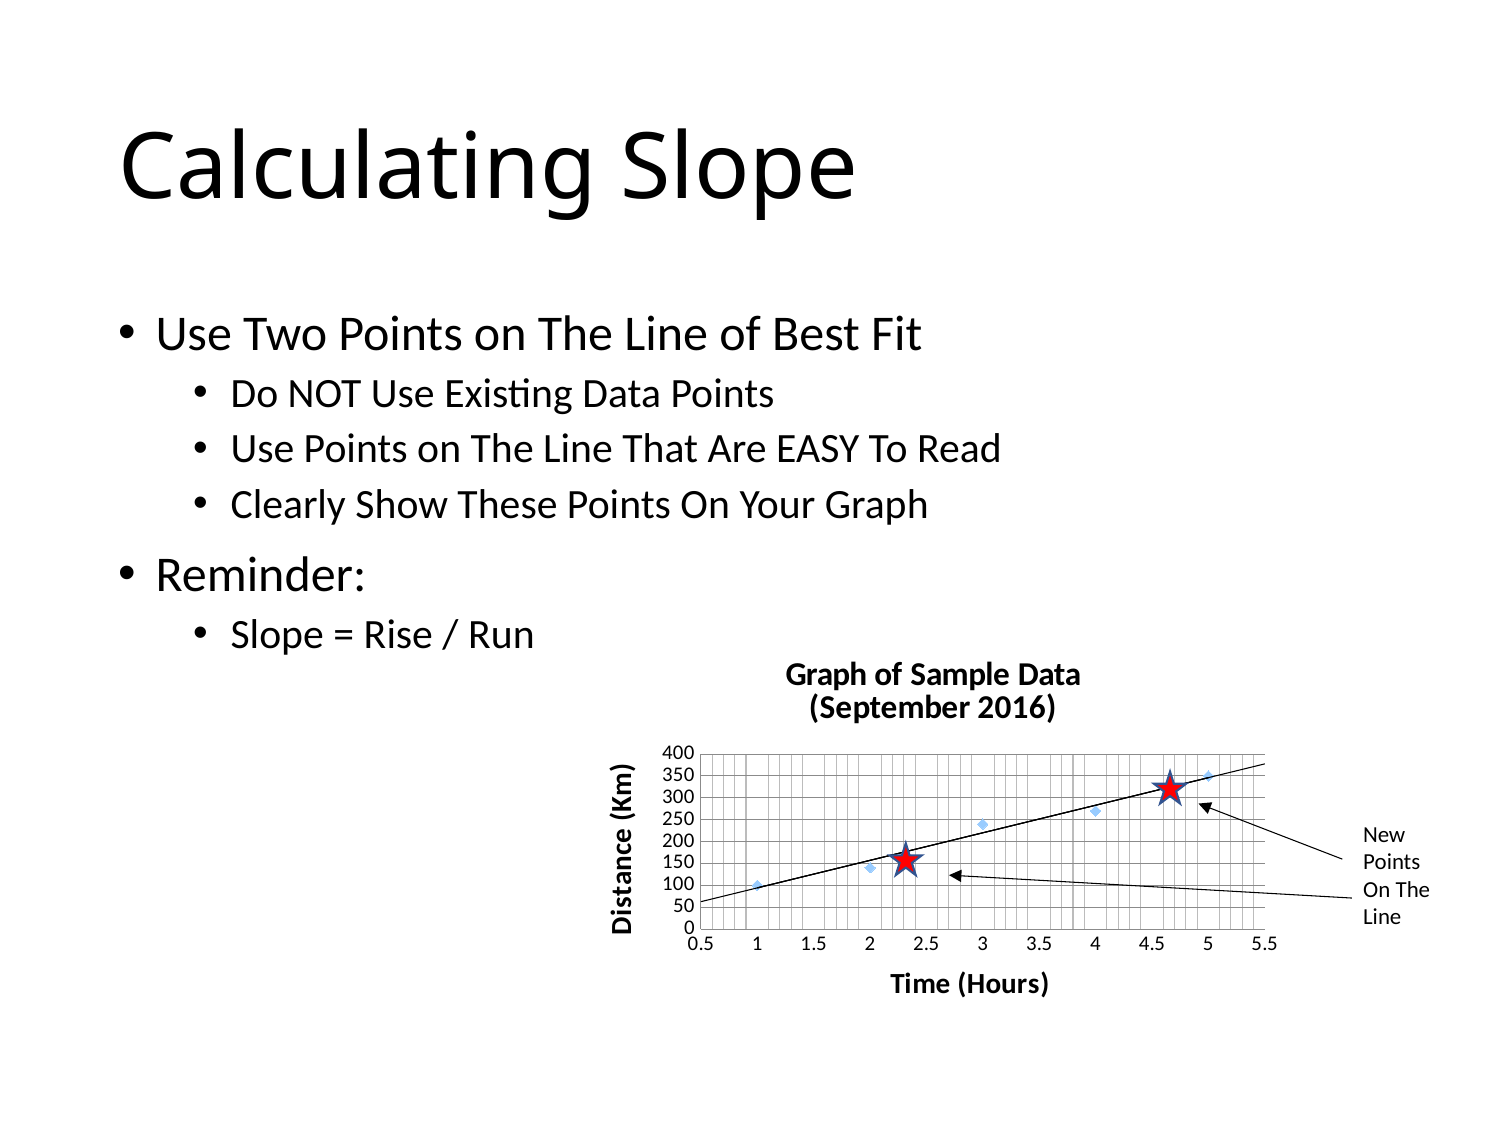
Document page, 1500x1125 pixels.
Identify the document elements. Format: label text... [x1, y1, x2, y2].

list Use Two Points on The Line of Best Fit Do NOT Use Existing Data Points Use Points on The Line That Are EASY To Read Clearly Show These Points On Your Graph Reminder: Slope = Rise / Run [103, 299, 1397, 1014]
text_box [948, 875, 1352, 898]
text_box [1198, 803, 1343, 860]
title Calculating Slope [103, 59, 1397, 278]
text_box New Points On The Line [1348, 812, 1446, 937]
chart [573, 634, 1293, 1036]
